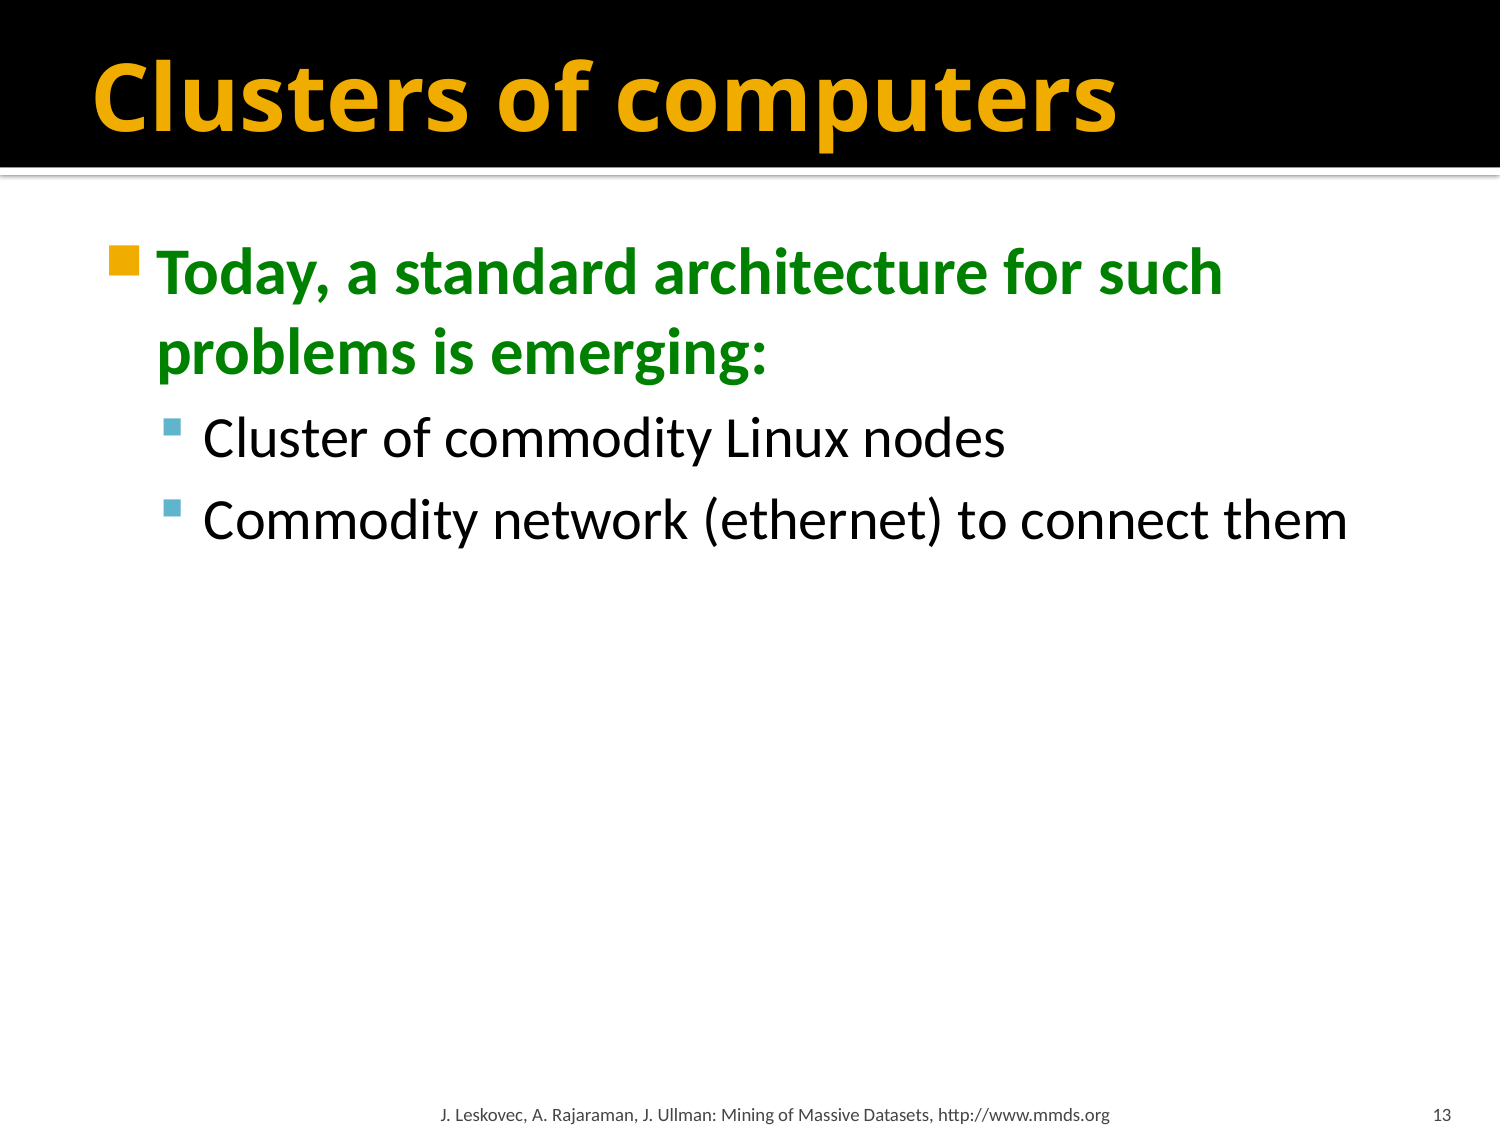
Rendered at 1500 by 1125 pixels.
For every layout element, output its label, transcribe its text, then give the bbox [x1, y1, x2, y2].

list Today, a standard architecture for such problems is emerging: Cluster of commodity Linux nodes Commodity network (ethernet) to connect them [75, 212, 1425, 1075]
footer J. Leskovec, A. Rajaraman, J. Ullman: Mining of Massive Datasets, http://www.mmds.org [433, 1080, 1337, 1125]
slide_number 13 [1345, 1080, 1467, 1125]
title Clusters of computers [75, 12, 1425, 175]
